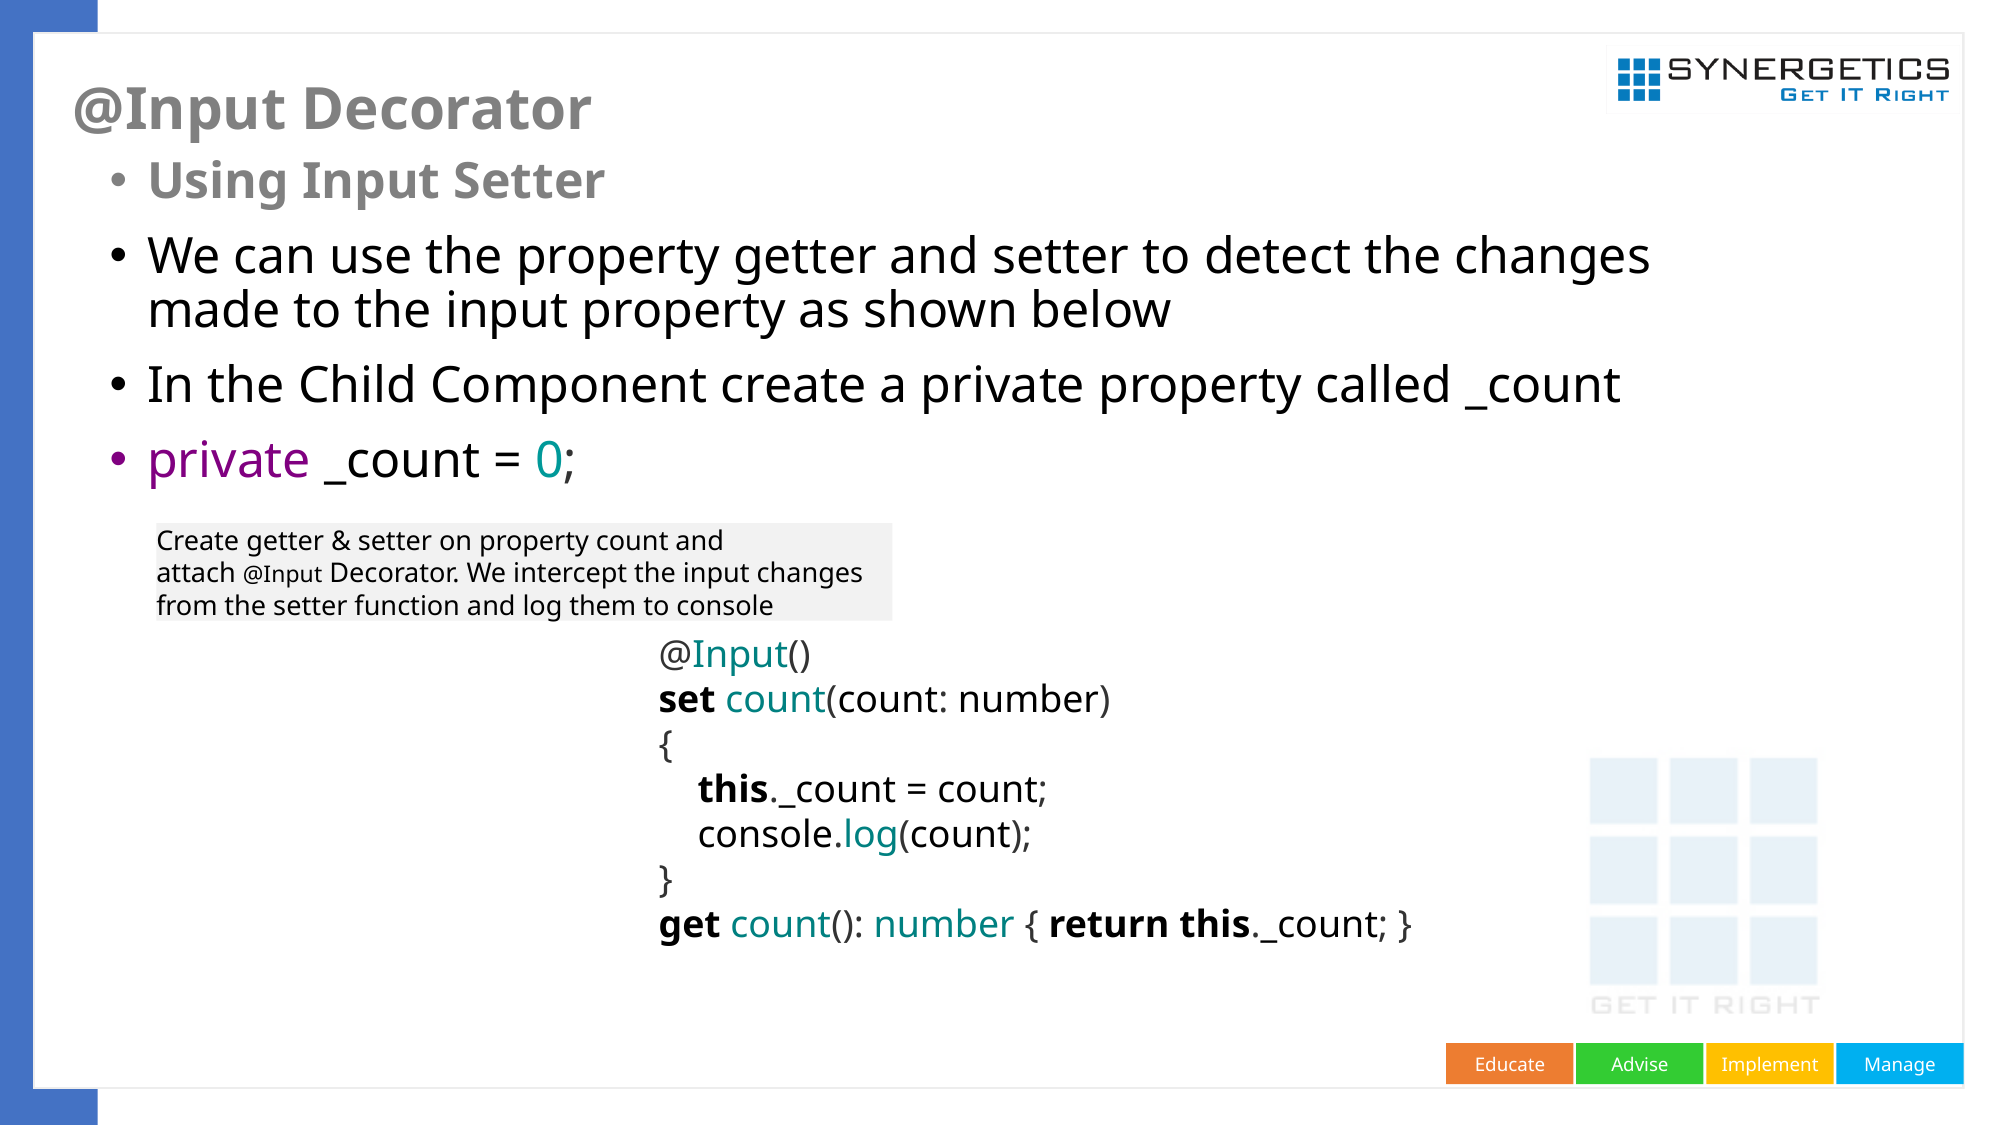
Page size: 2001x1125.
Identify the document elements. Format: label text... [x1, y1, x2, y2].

text_box Create getter & setter on property count and attach @Input Decorator. We intercept the input changes from the setter function and log them to console [156, 523, 893, 621]
picture [1607, 45, 1960, 114]
list Using Input Setter We can use the property getter and setter to detect the changes made to the input property as shown below In the Child Component create a private property called _count private _count = 0; [94, 147, 1808, 522]
text_box @Input() set count(count: number) { this._count = count; console.log(count); } get count(): number { return this._count; } [643, 622, 1644, 998]
title @Input Decorator [57, 45, 1607, 177]
